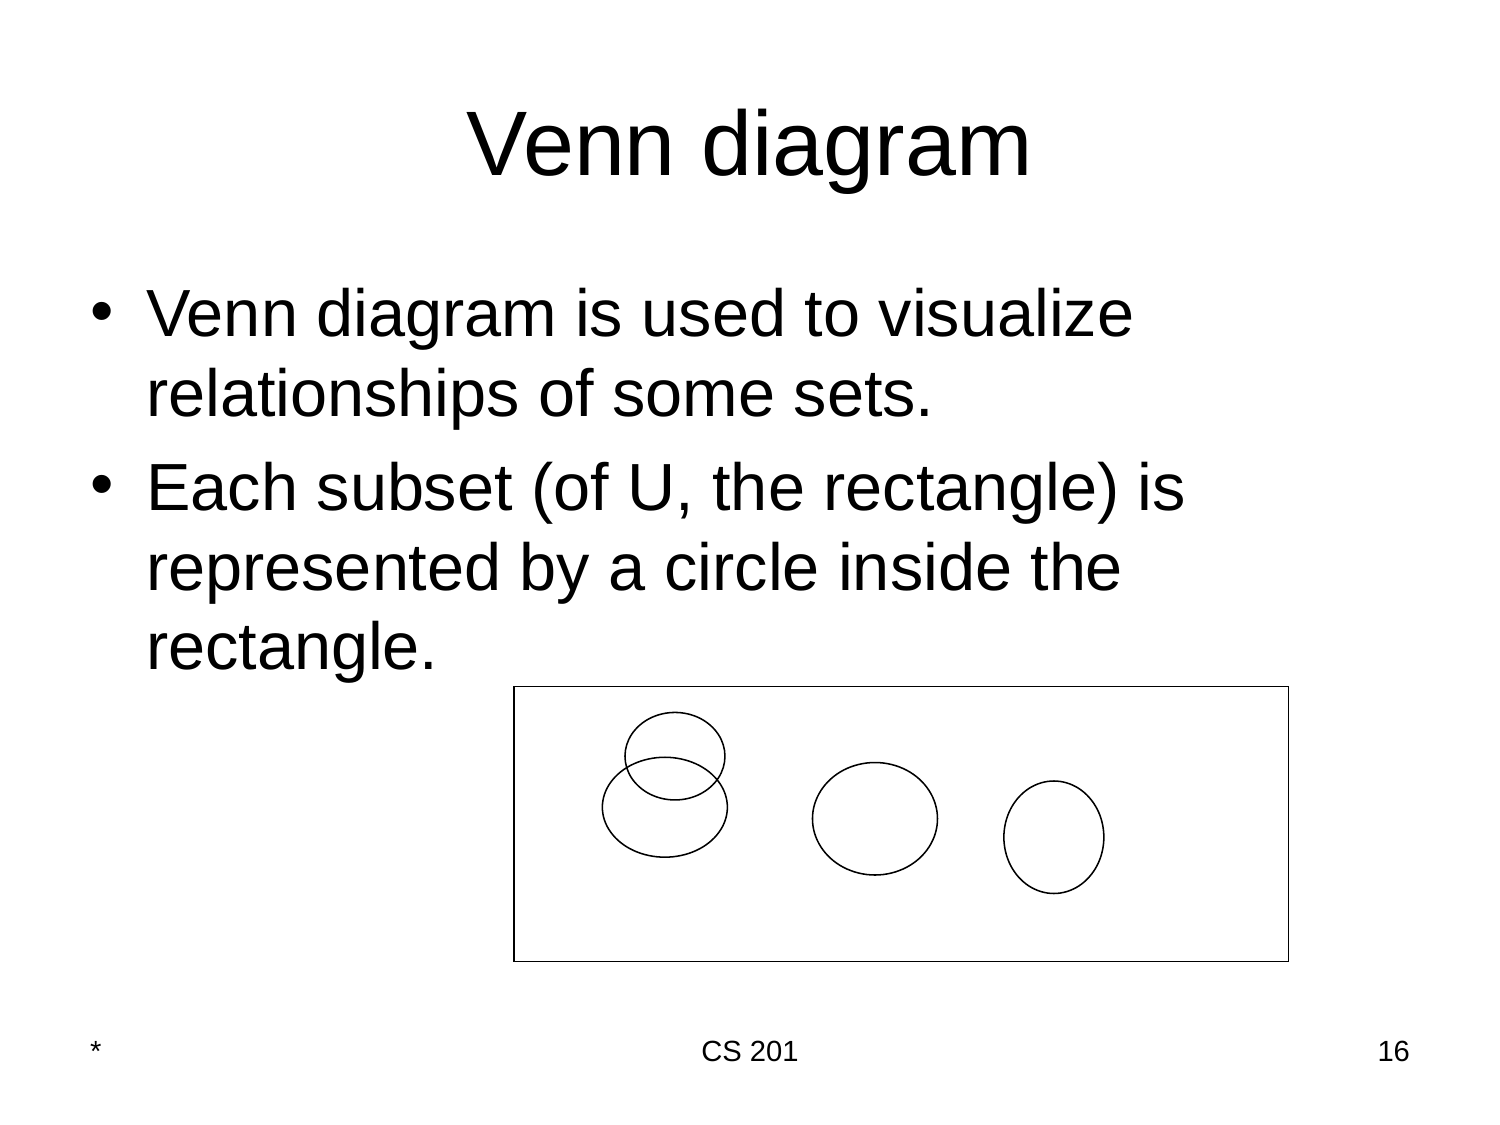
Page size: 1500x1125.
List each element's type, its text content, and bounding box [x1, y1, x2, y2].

text_box [624, 712, 725, 800]
text_box [602, 768, 728, 858]
text_box [1003, 781, 1104, 894]
text_box CS 201 [512, 1024, 988, 1103]
text_box ‹#› [1074, 1024, 1425, 1103]
title Venn diagram [75, 45, 1425, 233]
text_box [513, 686, 1289, 962]
list Venn diagram is used to visualize relationships of some sets. Each subset (of U, the rectangle) is represented by a circle inside the rectangle. [75, 262, 1425, 1005]
text_box * [75, 1024, 425, 1103]
text_box [812, 762, 938, 876]
